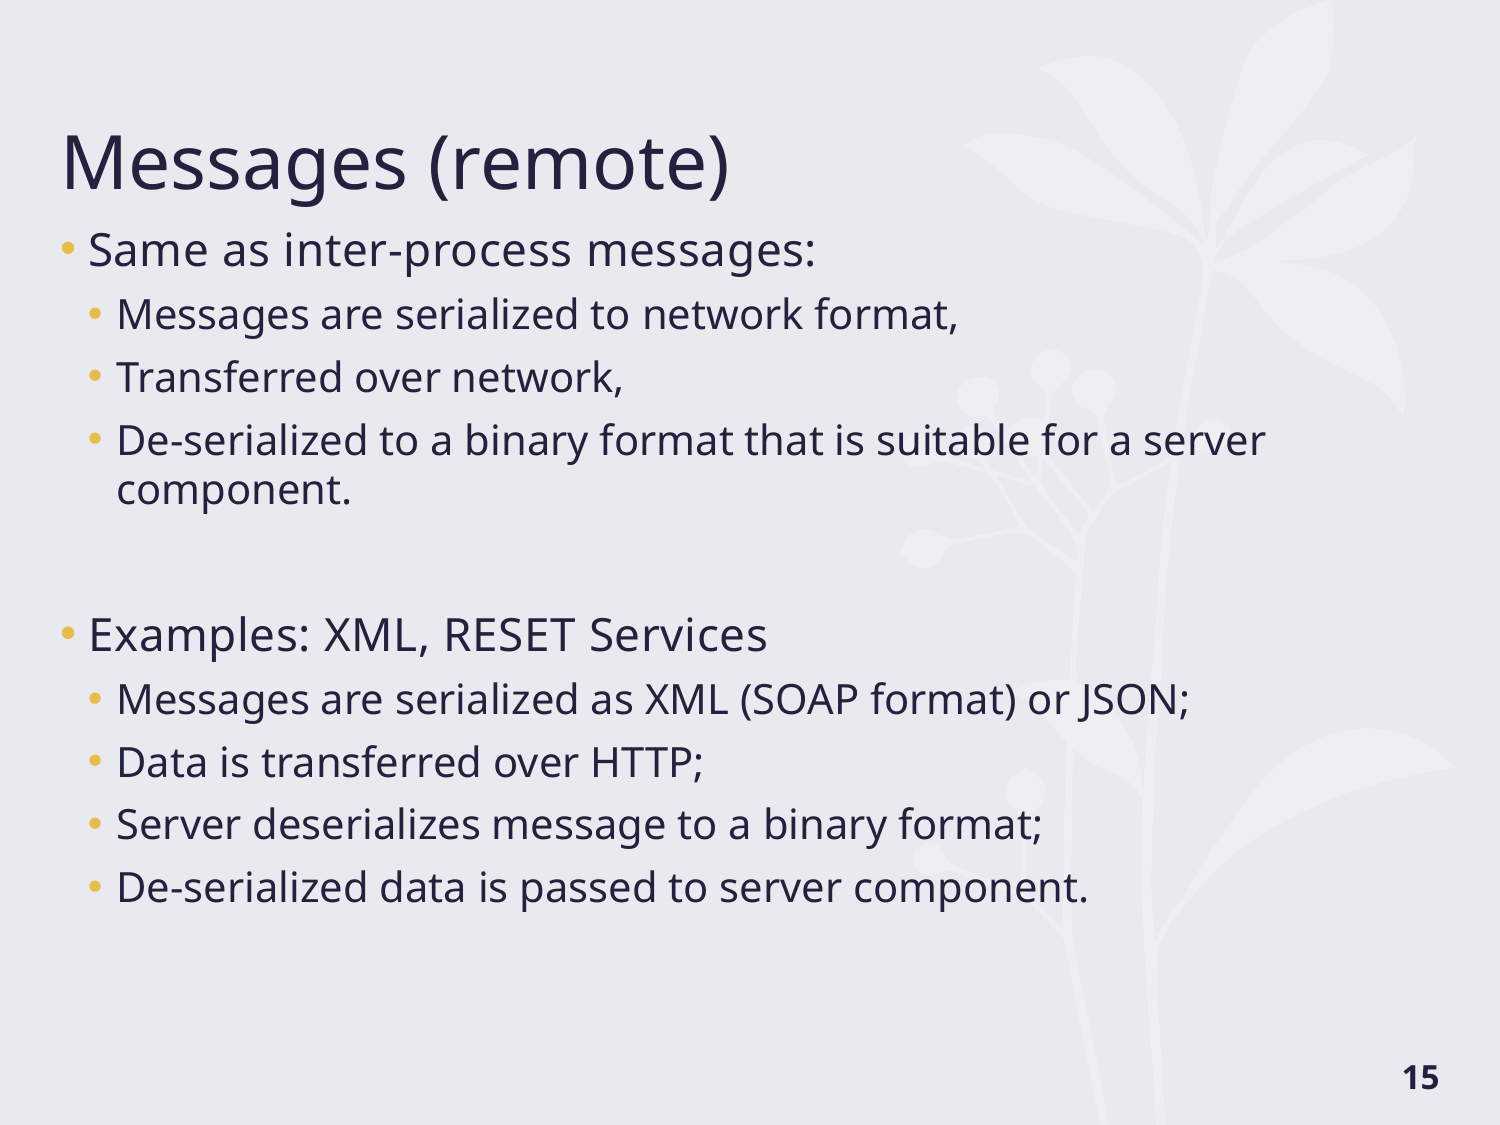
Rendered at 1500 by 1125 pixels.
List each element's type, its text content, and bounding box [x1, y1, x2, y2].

list Same as inter-process messages: Messages are serialized to network format, Transferred over network, De-serialized to a binary format that is suitable for a server component. Examples: XML, RESET Services Messages are serialized as XML (SOAP format) or JSON; Data is transferred over HTTP; Server deserializes message to a binary format; De-serialized data is passed to server component. [45, 213, 1455, 1023]
slide_number 15 [1310, 1054, 1455, 1103]
title Messages (remote) [45, 37, 1455, 213]
